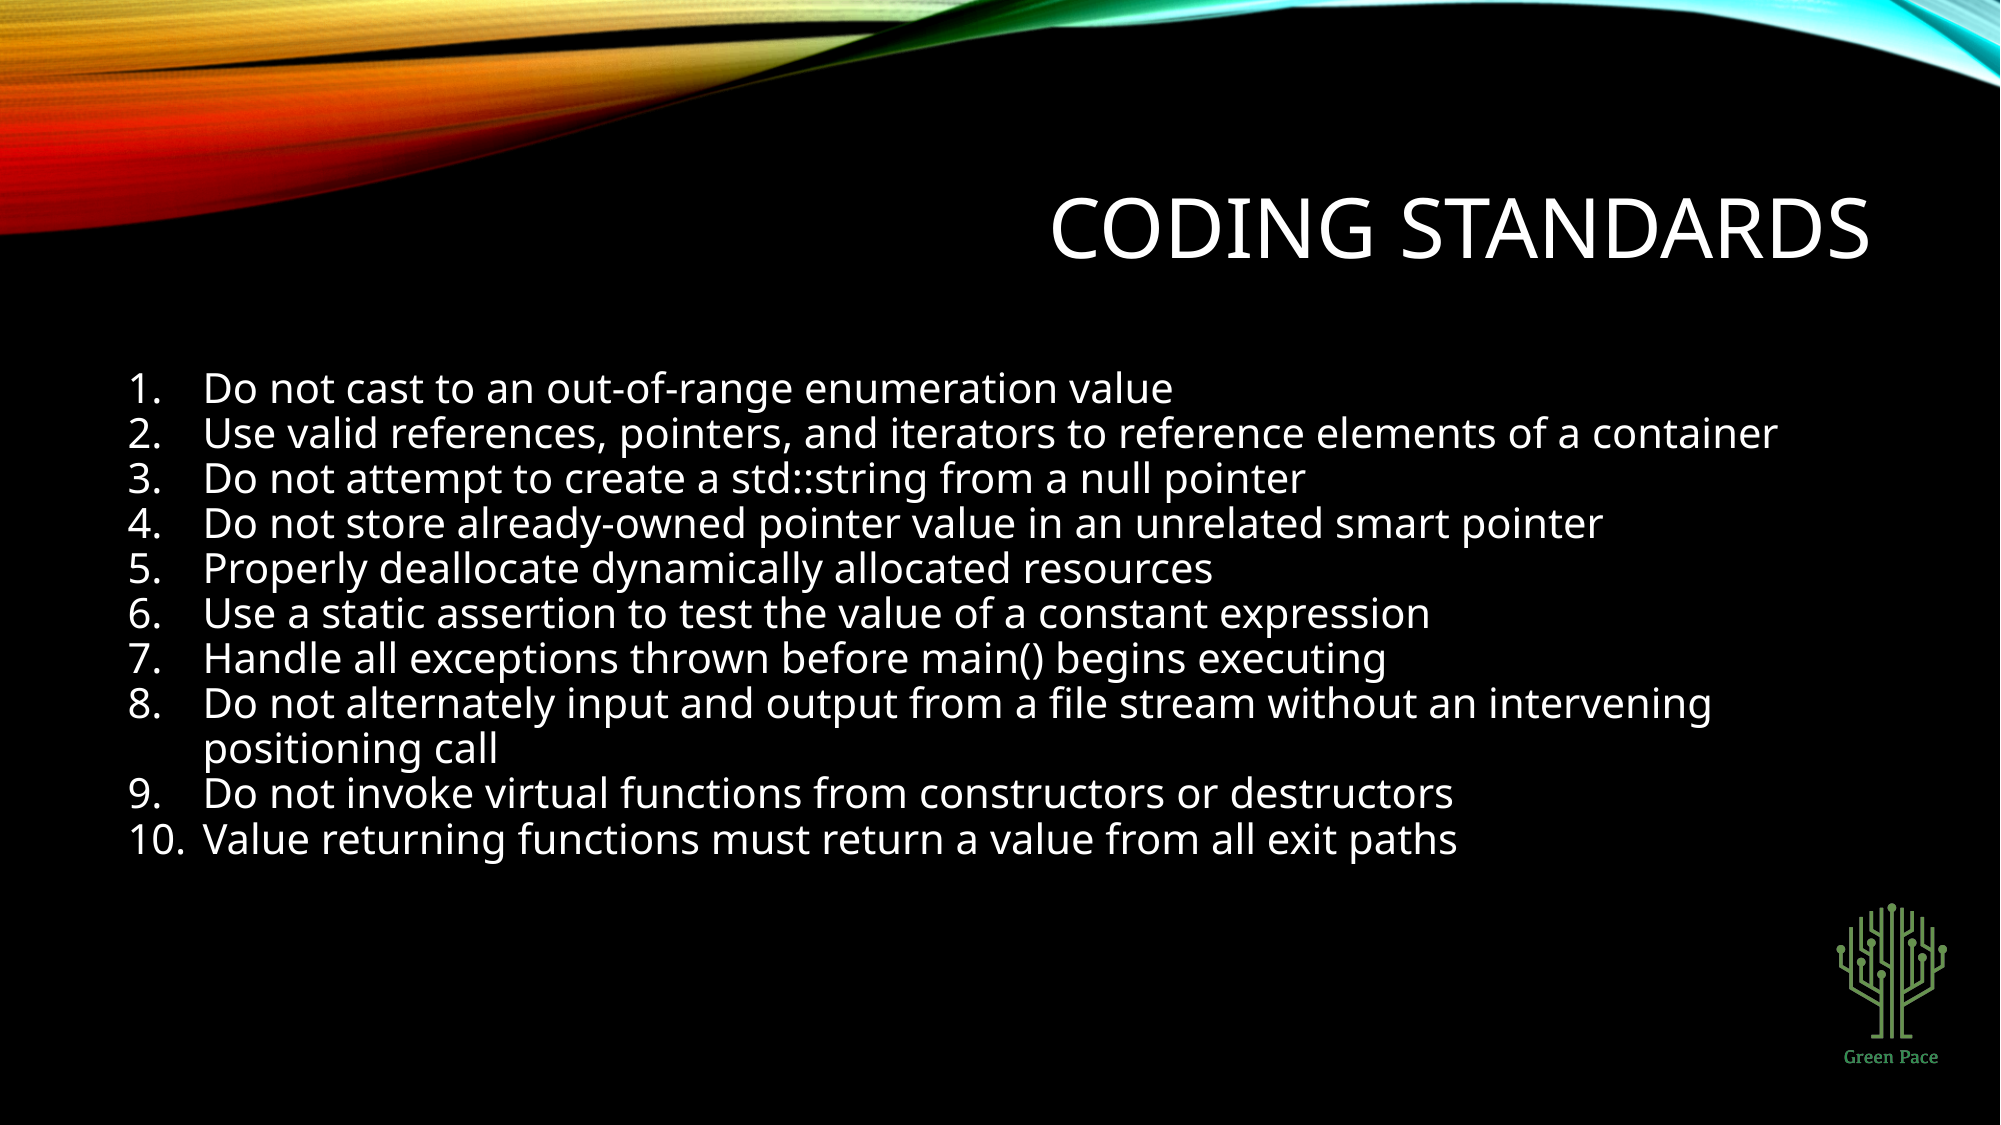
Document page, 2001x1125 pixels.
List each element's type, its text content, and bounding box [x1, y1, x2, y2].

picture [0, 0, 2000, 237]
picture [1817, 892, 1964, 1082]
list Do not cast to an out-of-range enumeration value Use valid references, pointers, and iterators to reference elements of a container Do not attempt to create a std::string from a null pointer Do not store already-owned pointer value in an unrelated smart pointer Properly deallocate dynamically allocated resources Use a static assertion to test the value of a constant expression Handle all exceptions thrown before main() begins executing Do not alternately input and output from a file stream without an intervening positioning call Do not invoke virtual functions from constructors or destructors Value returning functions must return a value from all exit paths [112, 360, 1888, 1021]
title CODING STANDARDS [474, 125, 1888, 338]
